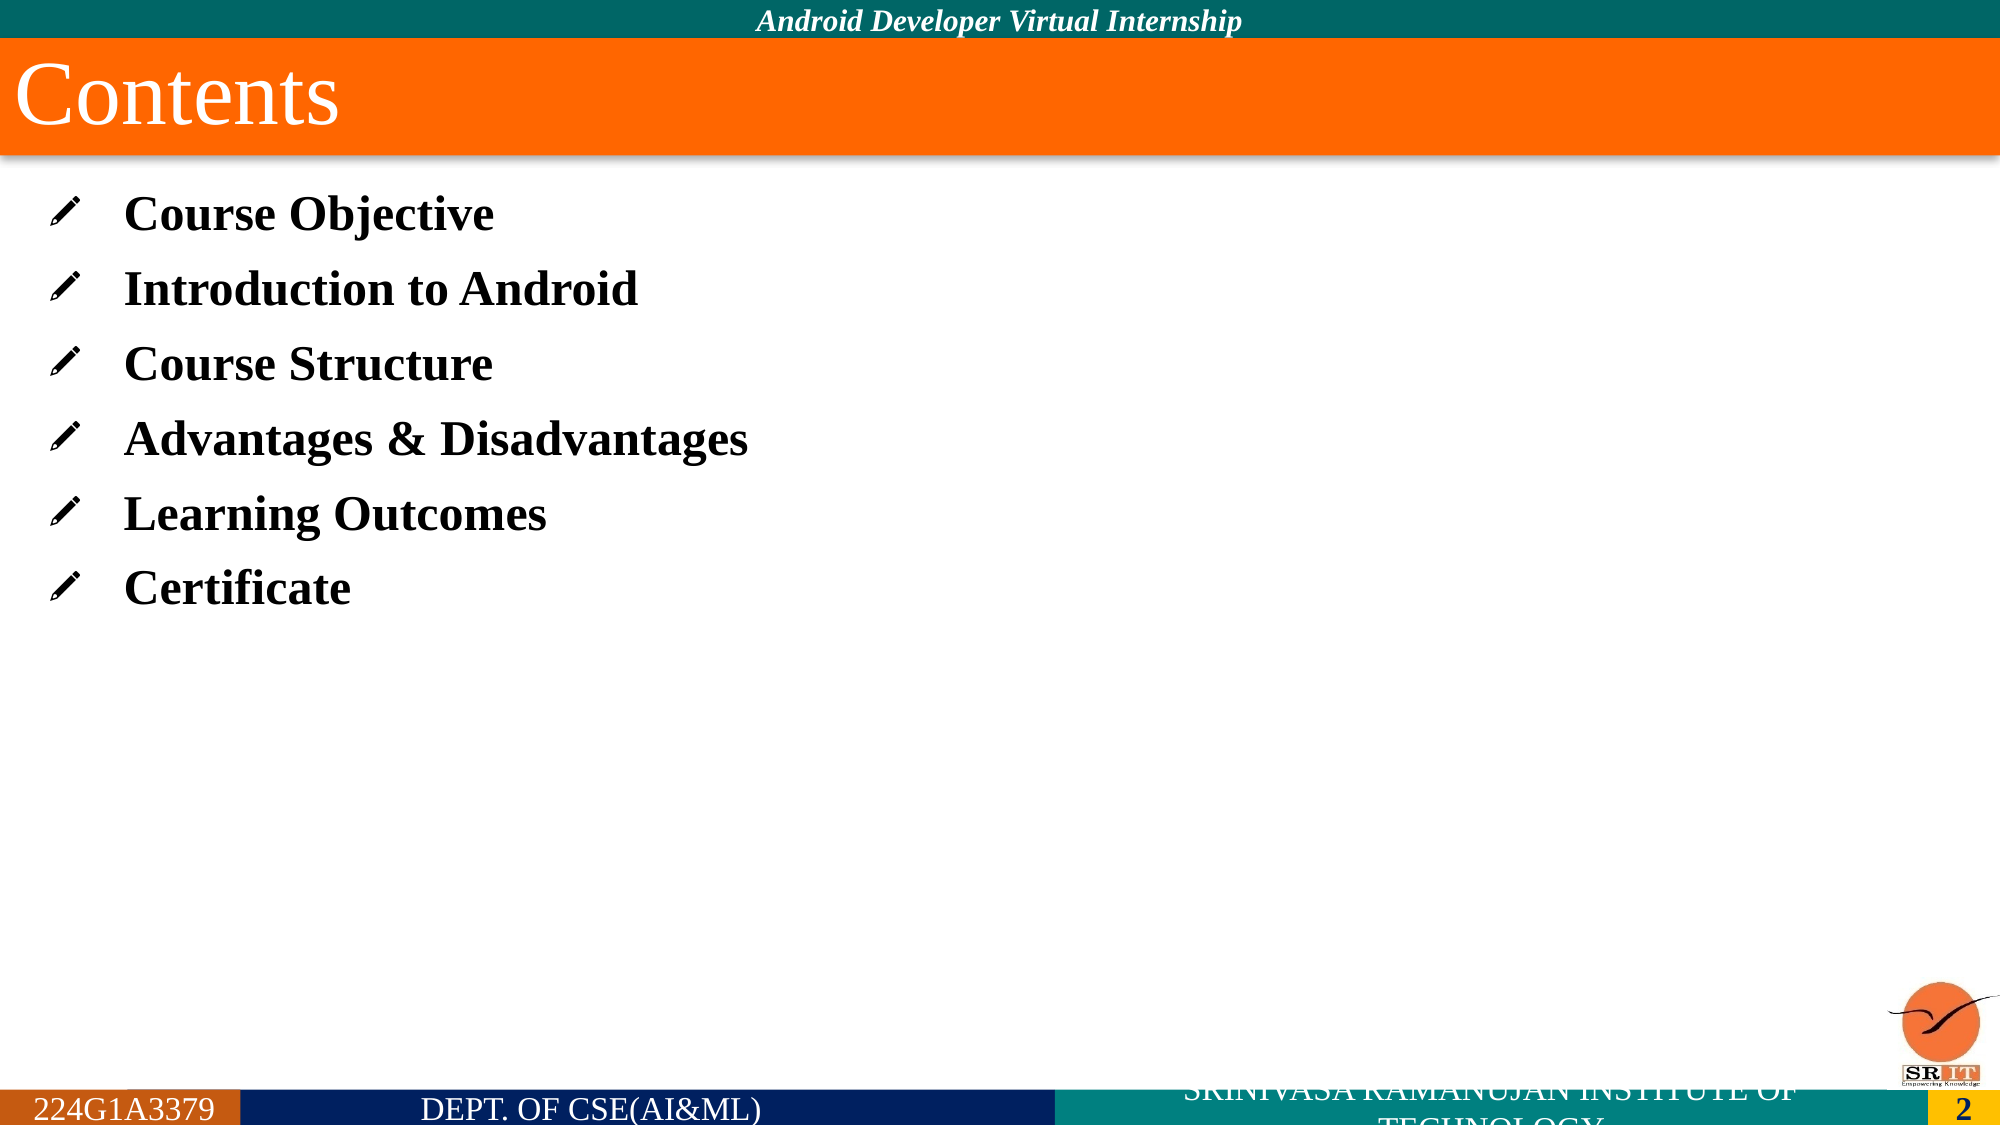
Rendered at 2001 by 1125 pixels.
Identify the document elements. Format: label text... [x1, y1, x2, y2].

list Course Objective Introduction to Android Course Structure Advantages & Disadvantages Learning Outcomes Certificate [32, 179, 1965, 1065]
title Contents [0, 38, 2000, 156]
picture [47, 268, 83, 304]
picture [47, 568, 83, 604]
picture [1887, 977, 2000, 1090]
picture [47, 193, 83, 229]
picture [47, 418, 83, 454]
picture [47, 493, 83, 529]
picture [47, 343, 83, 379]
